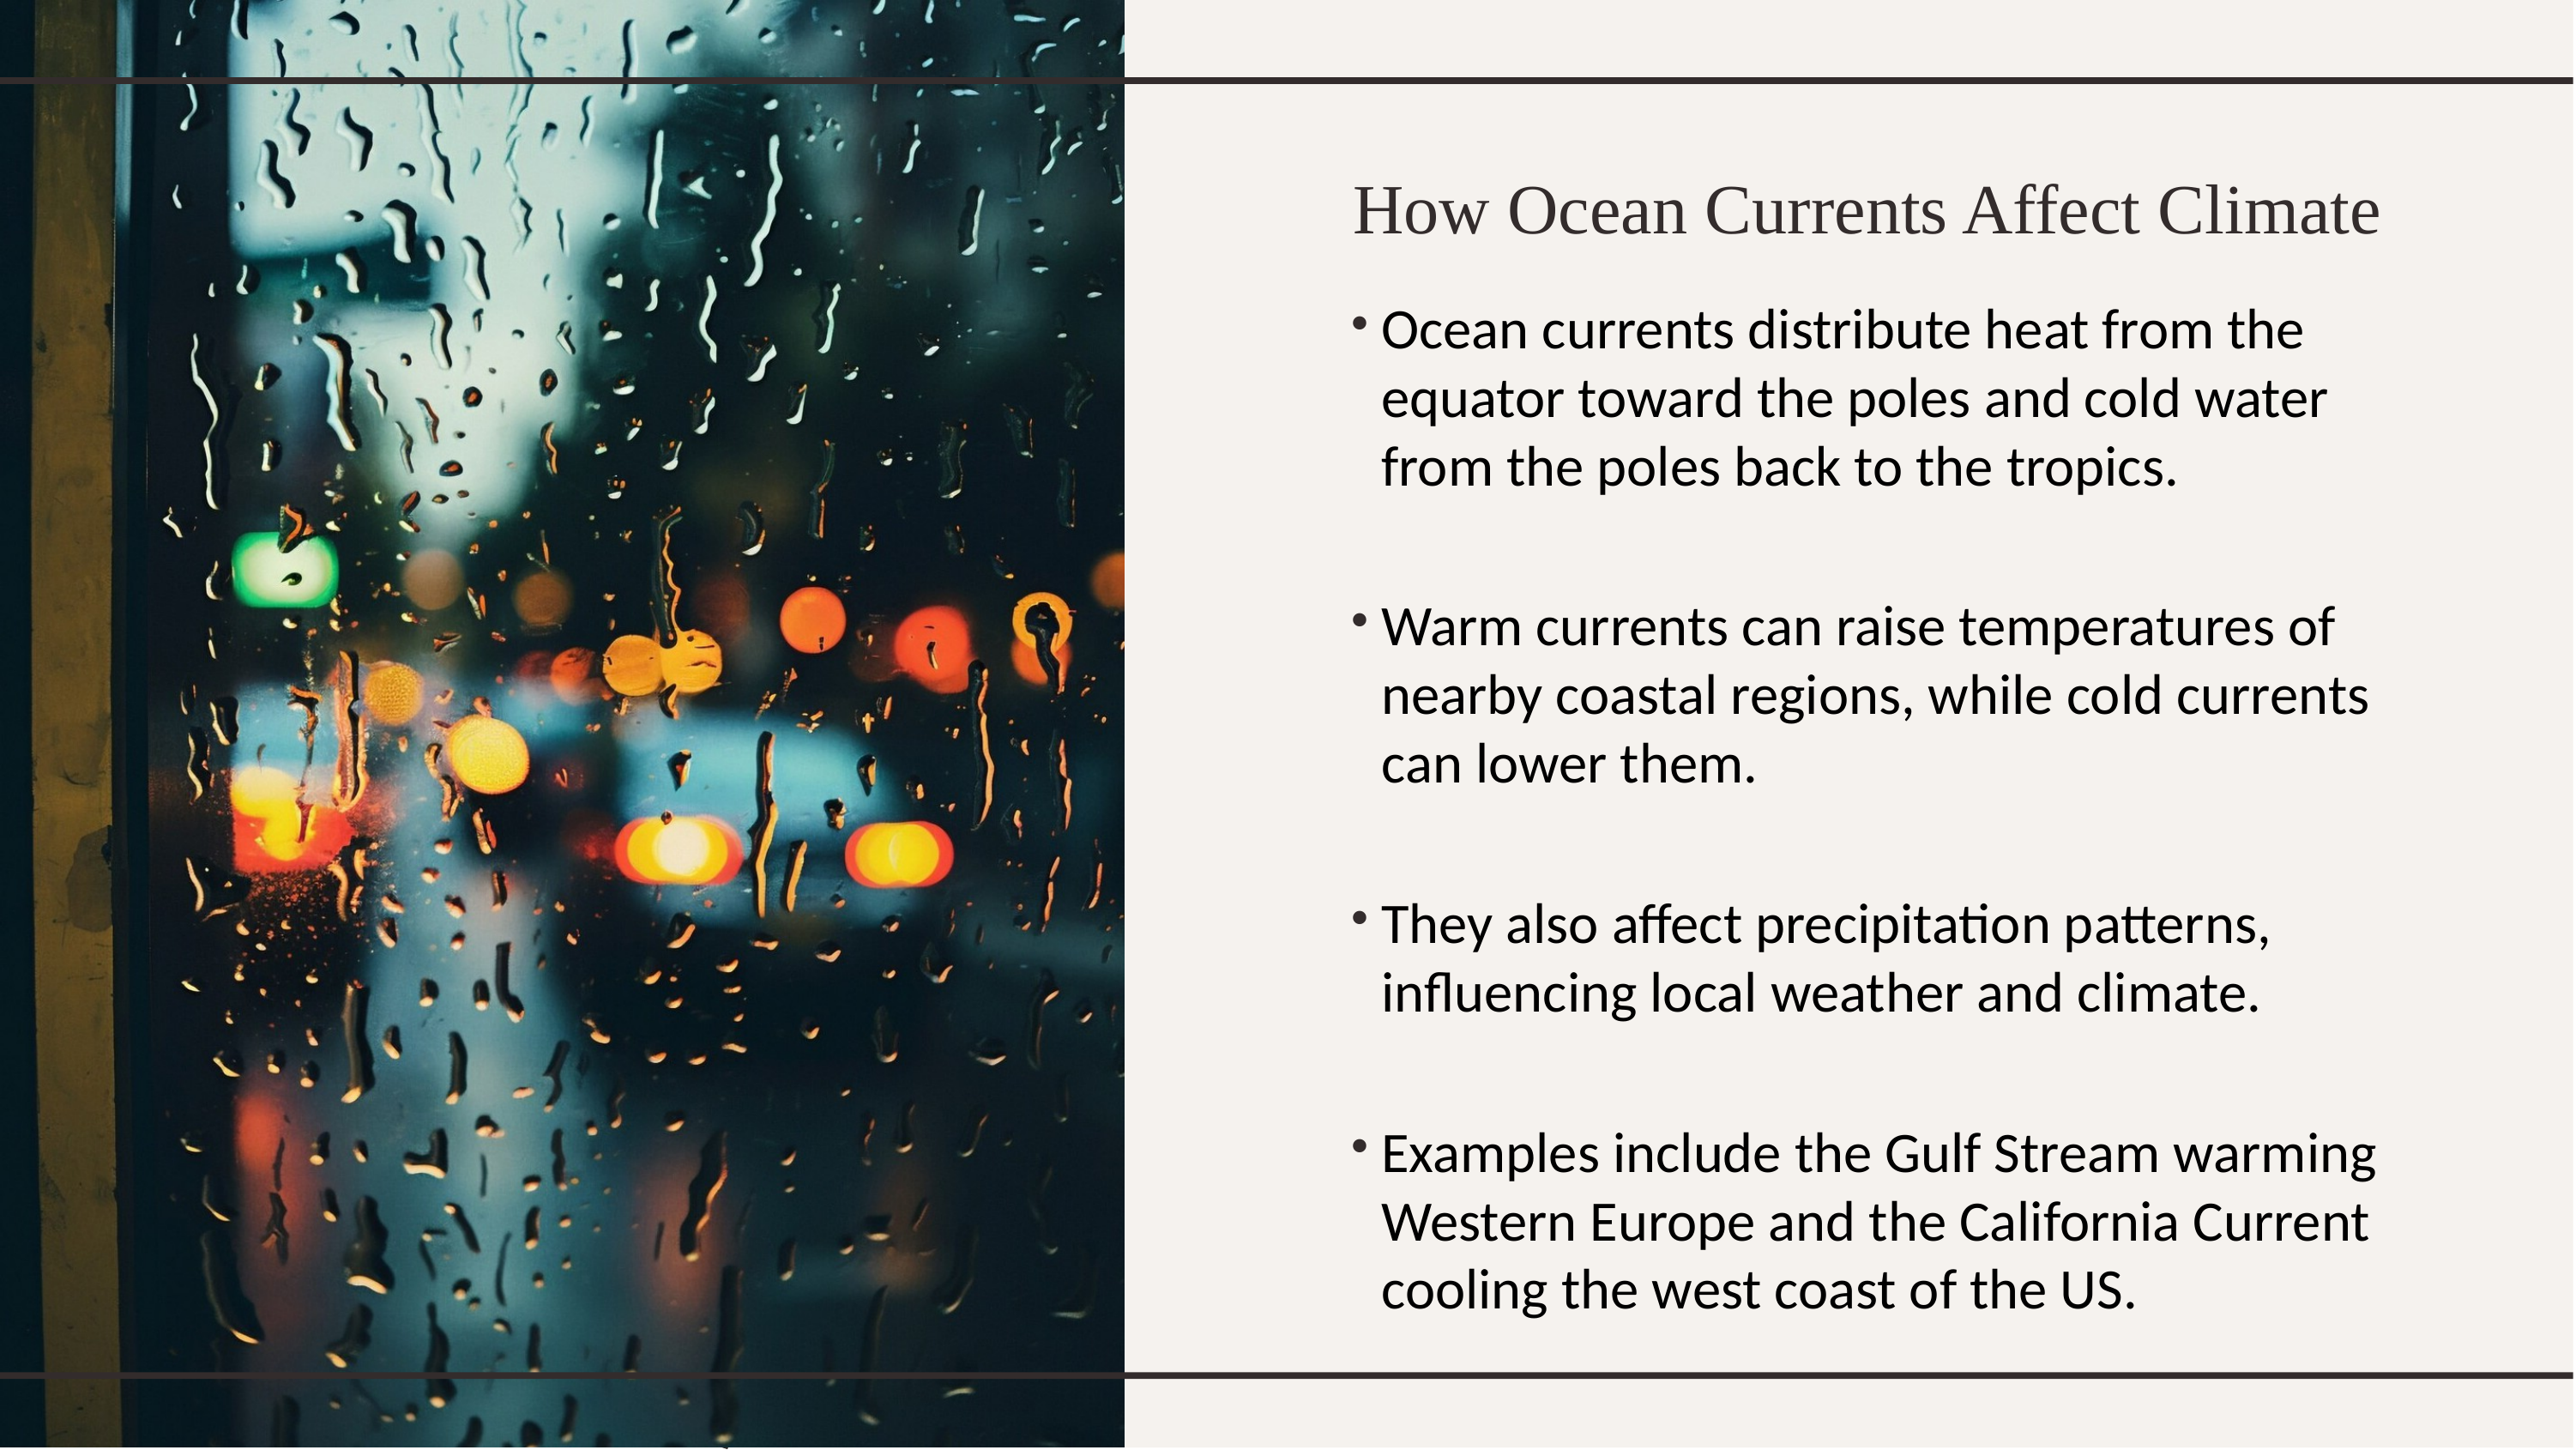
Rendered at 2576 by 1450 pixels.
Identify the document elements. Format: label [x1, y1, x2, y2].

text_box [0, 0, 2573, 1448]
